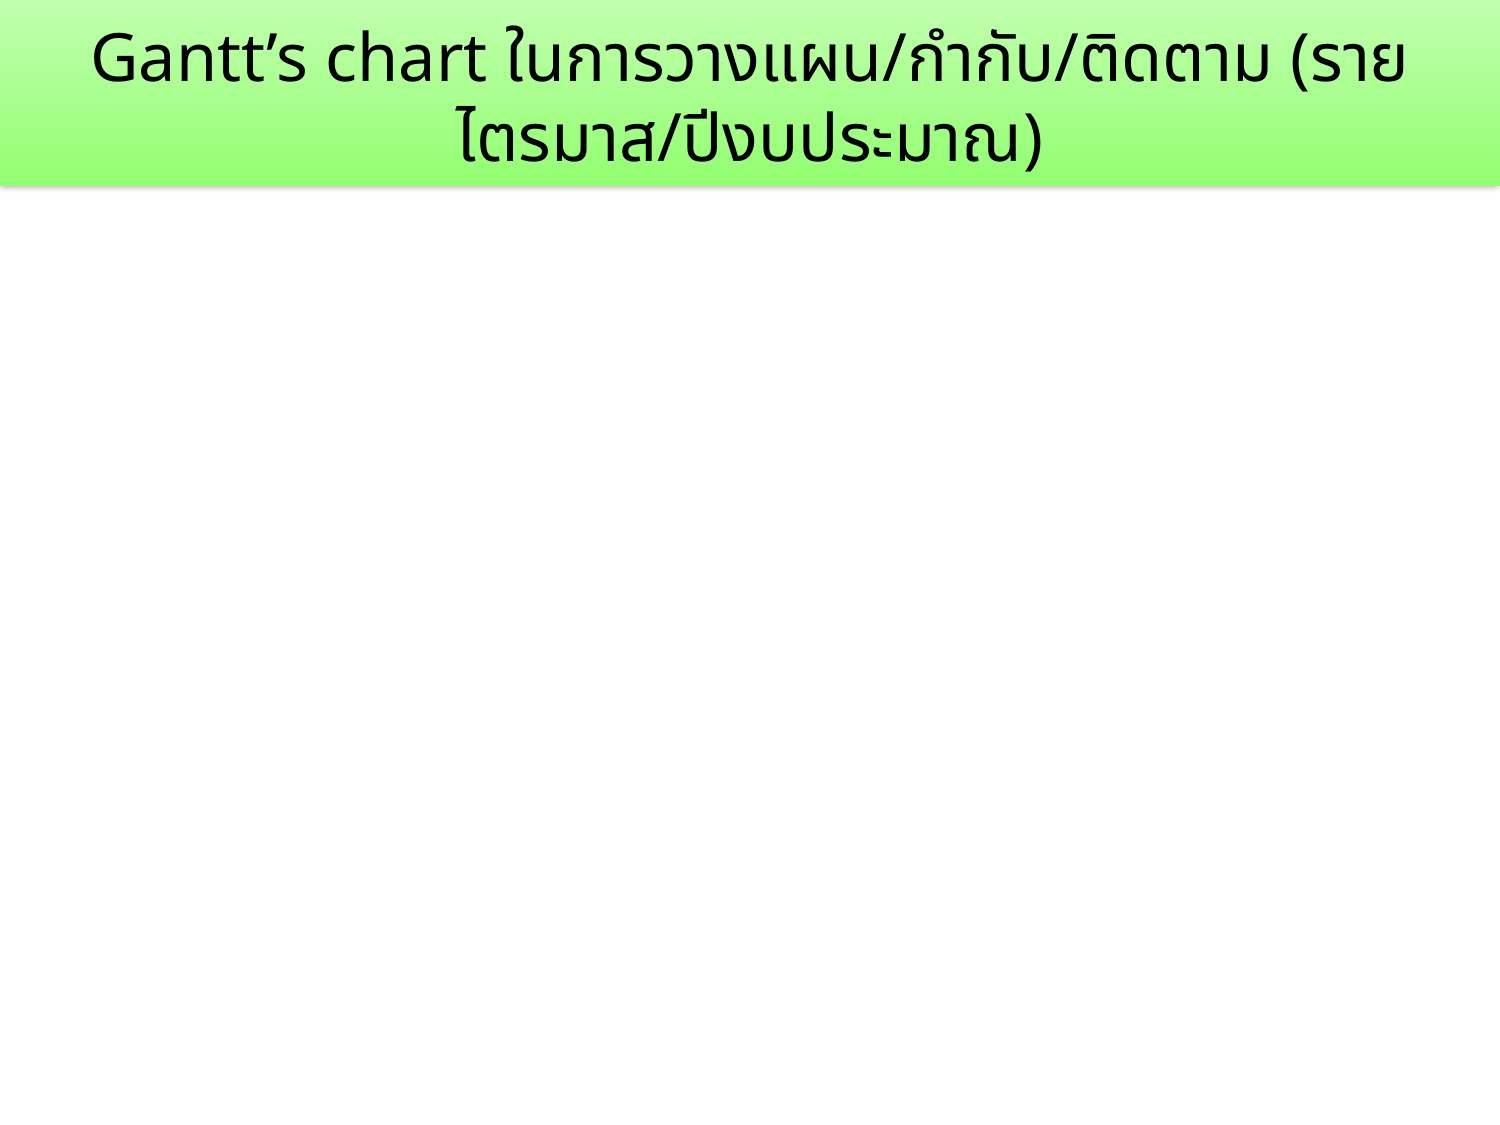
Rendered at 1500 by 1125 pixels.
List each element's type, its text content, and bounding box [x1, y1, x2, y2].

title Gantt’s chart ในการวางแผน/กำกับ/ติดตาม (รายไตรมาส/ปีงบประมาณ) [75, 0, 1425, 189]
